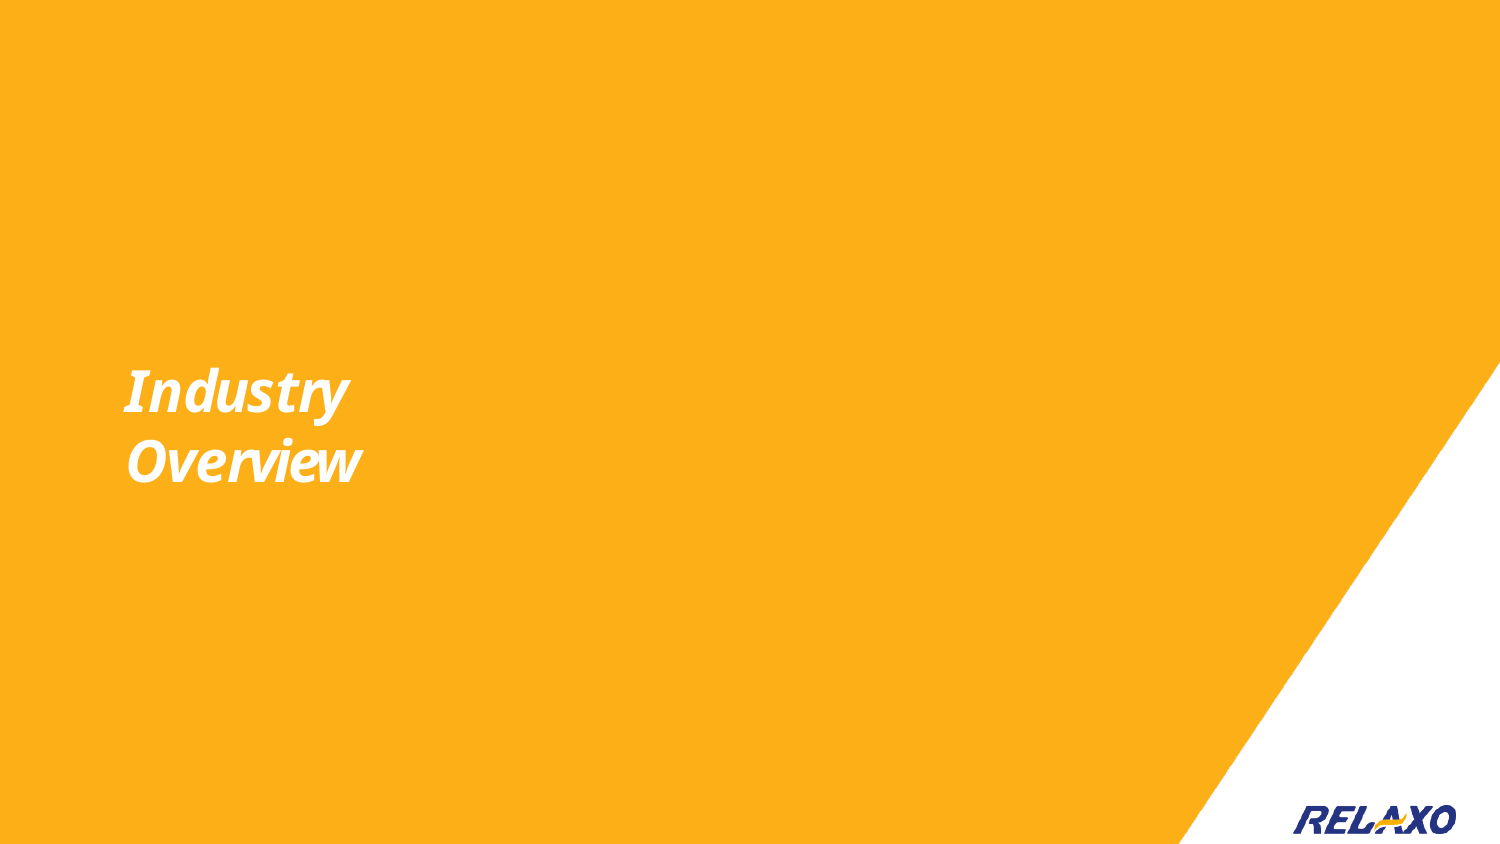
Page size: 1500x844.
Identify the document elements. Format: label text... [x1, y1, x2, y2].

title Industry Overview [123, 352, 586, 496]
picture [0, 0, 1500, 844]
